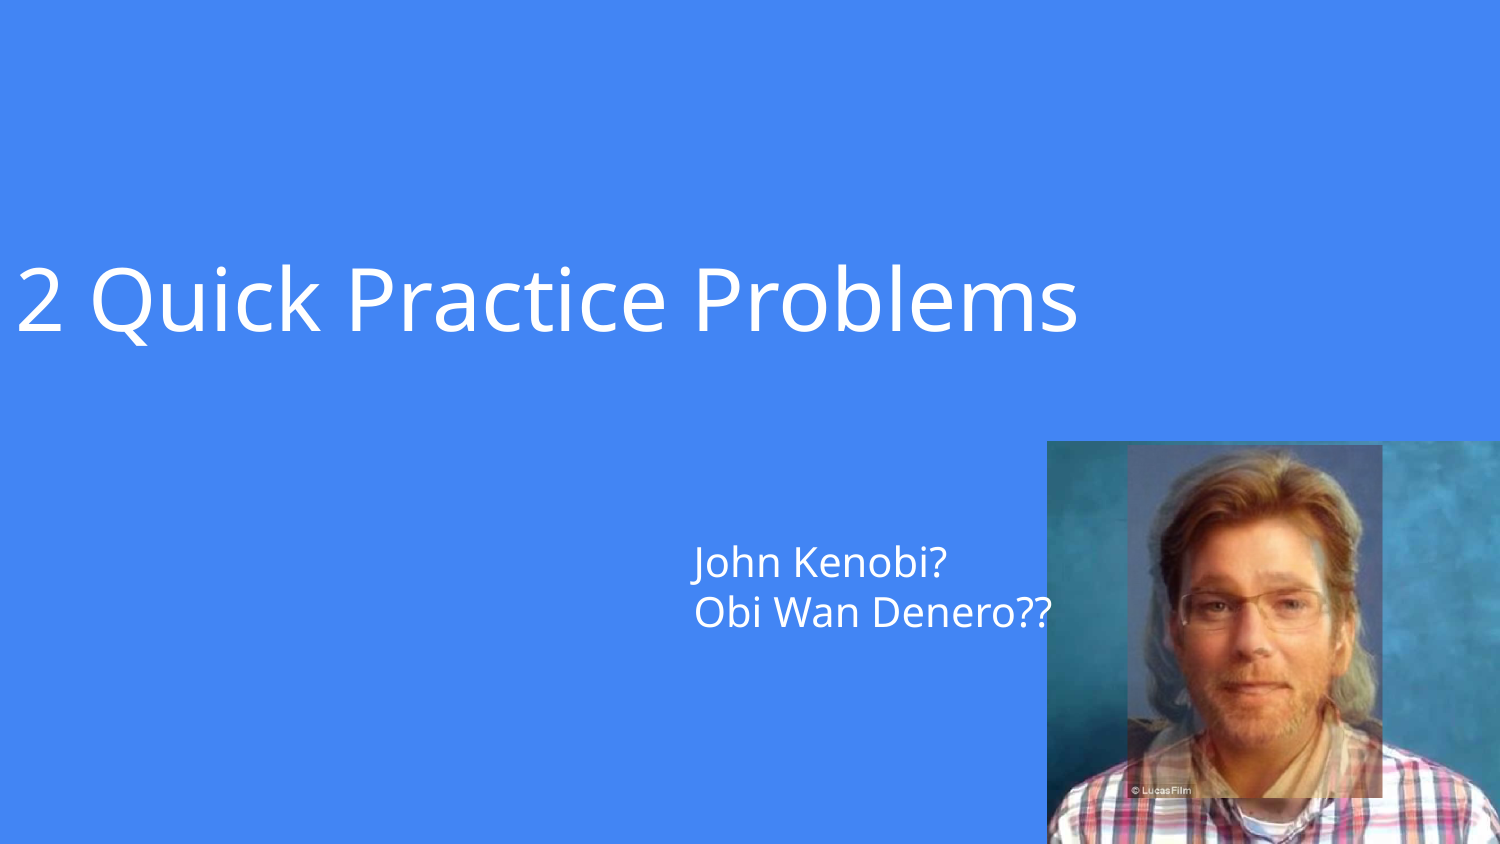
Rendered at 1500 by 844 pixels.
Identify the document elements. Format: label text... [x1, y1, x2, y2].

title 2 Quick Practice Problems [0, 213, 1350, 380]
picture [1046, 441, 1500, 844]
title John Kenobi? Obi Wan Denero?? [678, 503, 1041, 670]
